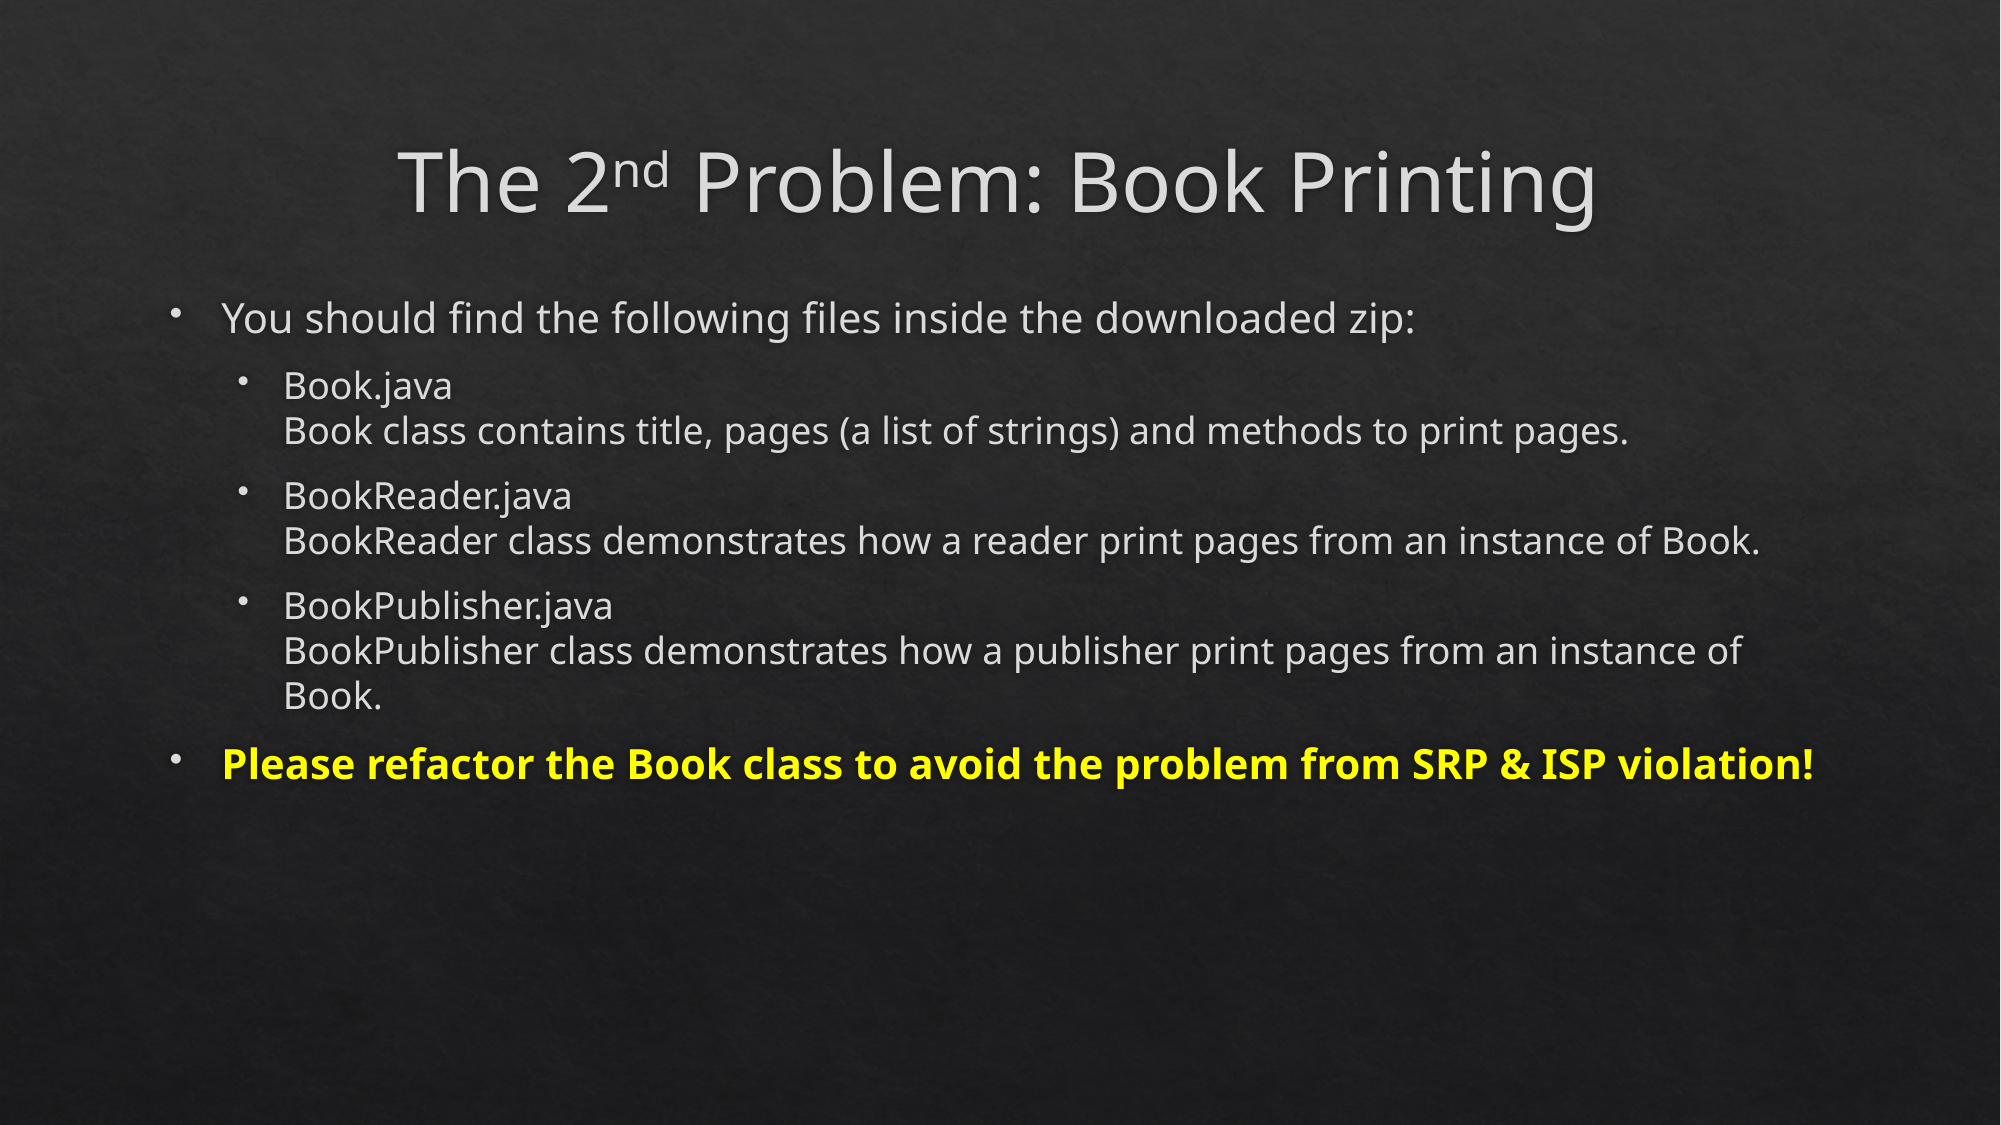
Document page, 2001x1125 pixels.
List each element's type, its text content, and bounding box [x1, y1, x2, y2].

list You should find the following files inside the downloaded zip: Book.java Book class contains title, pages (a list of strings) and methods to print pages. BookReader.java BookReader class demonstrates how a reader print pages from an instance of Book. BookPublisher.java BookPublisher class demonstrates how a publisher print pages from an instance of Book. Please refactor the Book class to avoid the problem from SRP & ISP violation! [149, 284, 1849, 950]
title The 2nd Problem: Book Printing [149, 99, 1849, 260]
